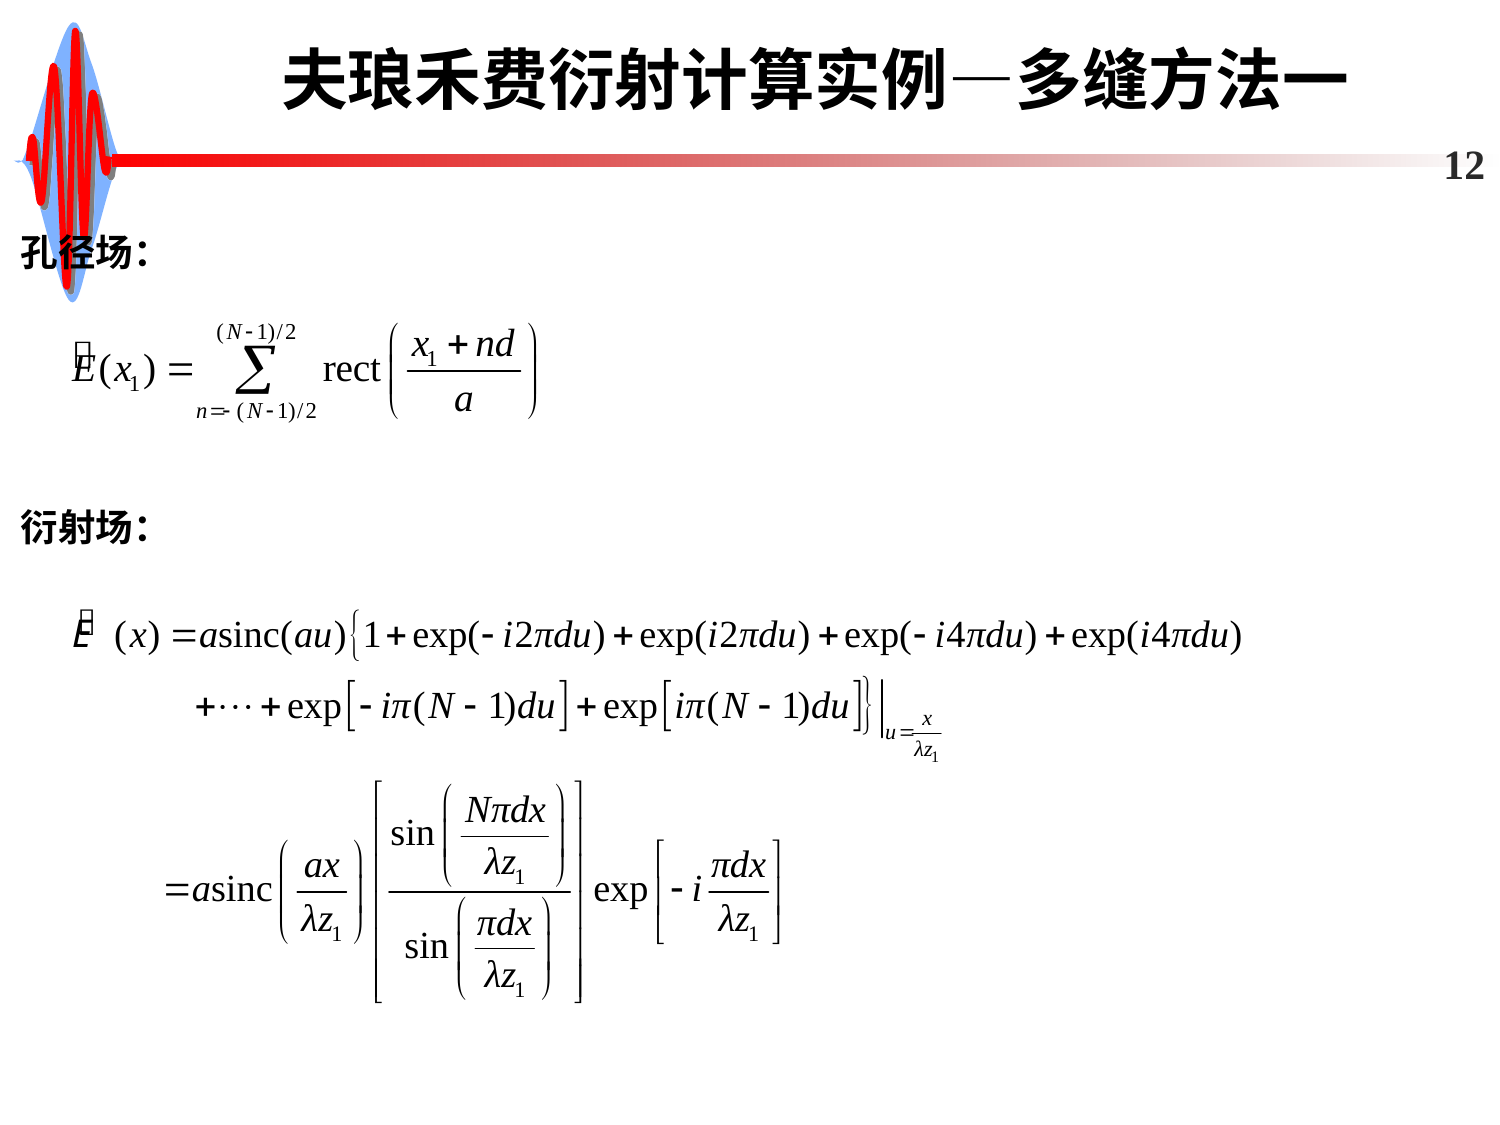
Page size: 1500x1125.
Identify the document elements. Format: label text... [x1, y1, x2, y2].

slide_number 12 [1370, 145, 1500, 181]
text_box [64, 315, 550, 431]
text_box 孔径场： [5, 221, 278, 281]
title 夫琅禾费衍射计算实例—多缝方法一 [159, 19, 1471, 137]
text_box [69, 603, 1251, 1012]
text_box 衍射场： [5, 496, 278, 557]
